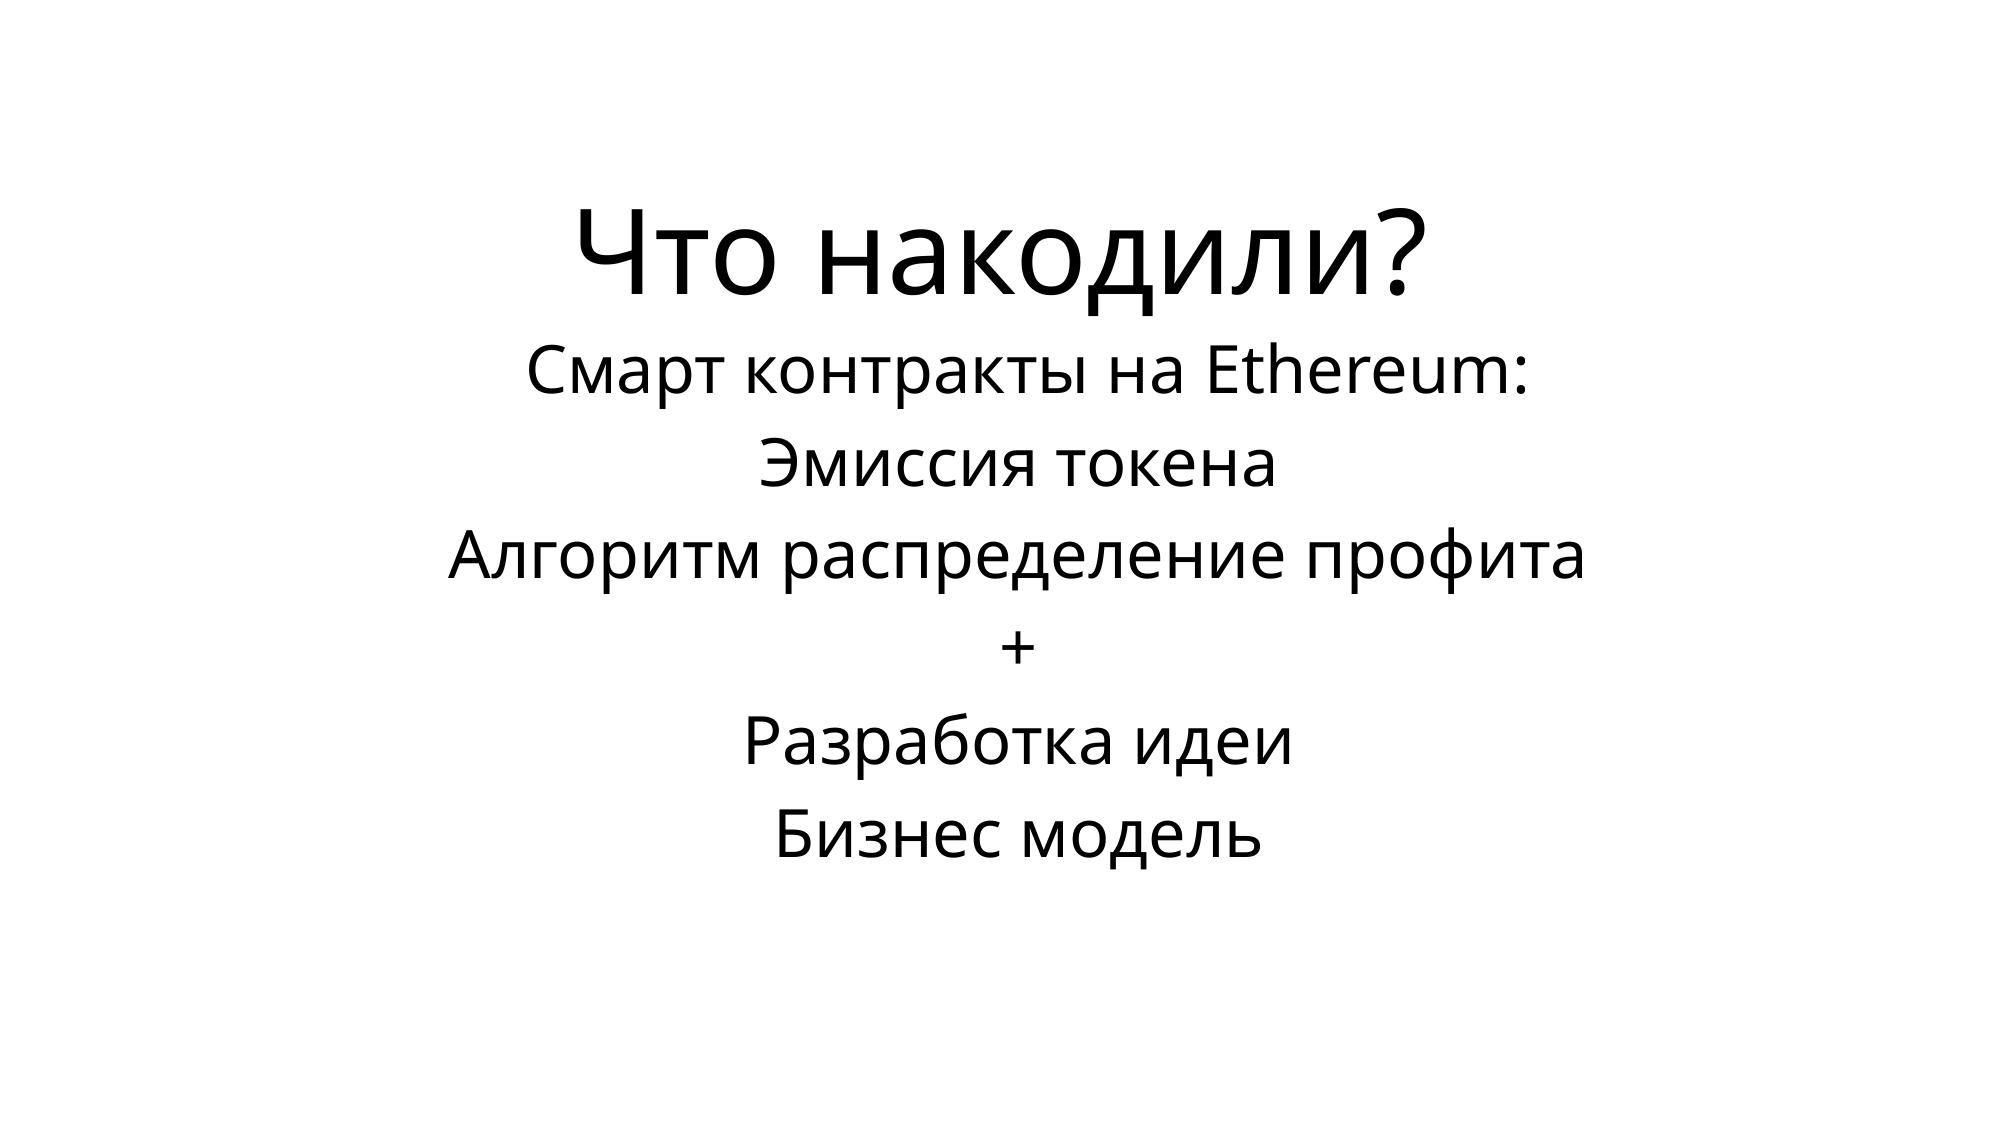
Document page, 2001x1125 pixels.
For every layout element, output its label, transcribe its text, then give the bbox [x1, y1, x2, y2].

title Что накодили? [249, 184, 1750, 329]
subtitle Смарт контракты на Ethereum: Эмиссия токена Алгоритм распределение профита + Разработка идеи Бизнес модель [269, 328, 1770, 600]
